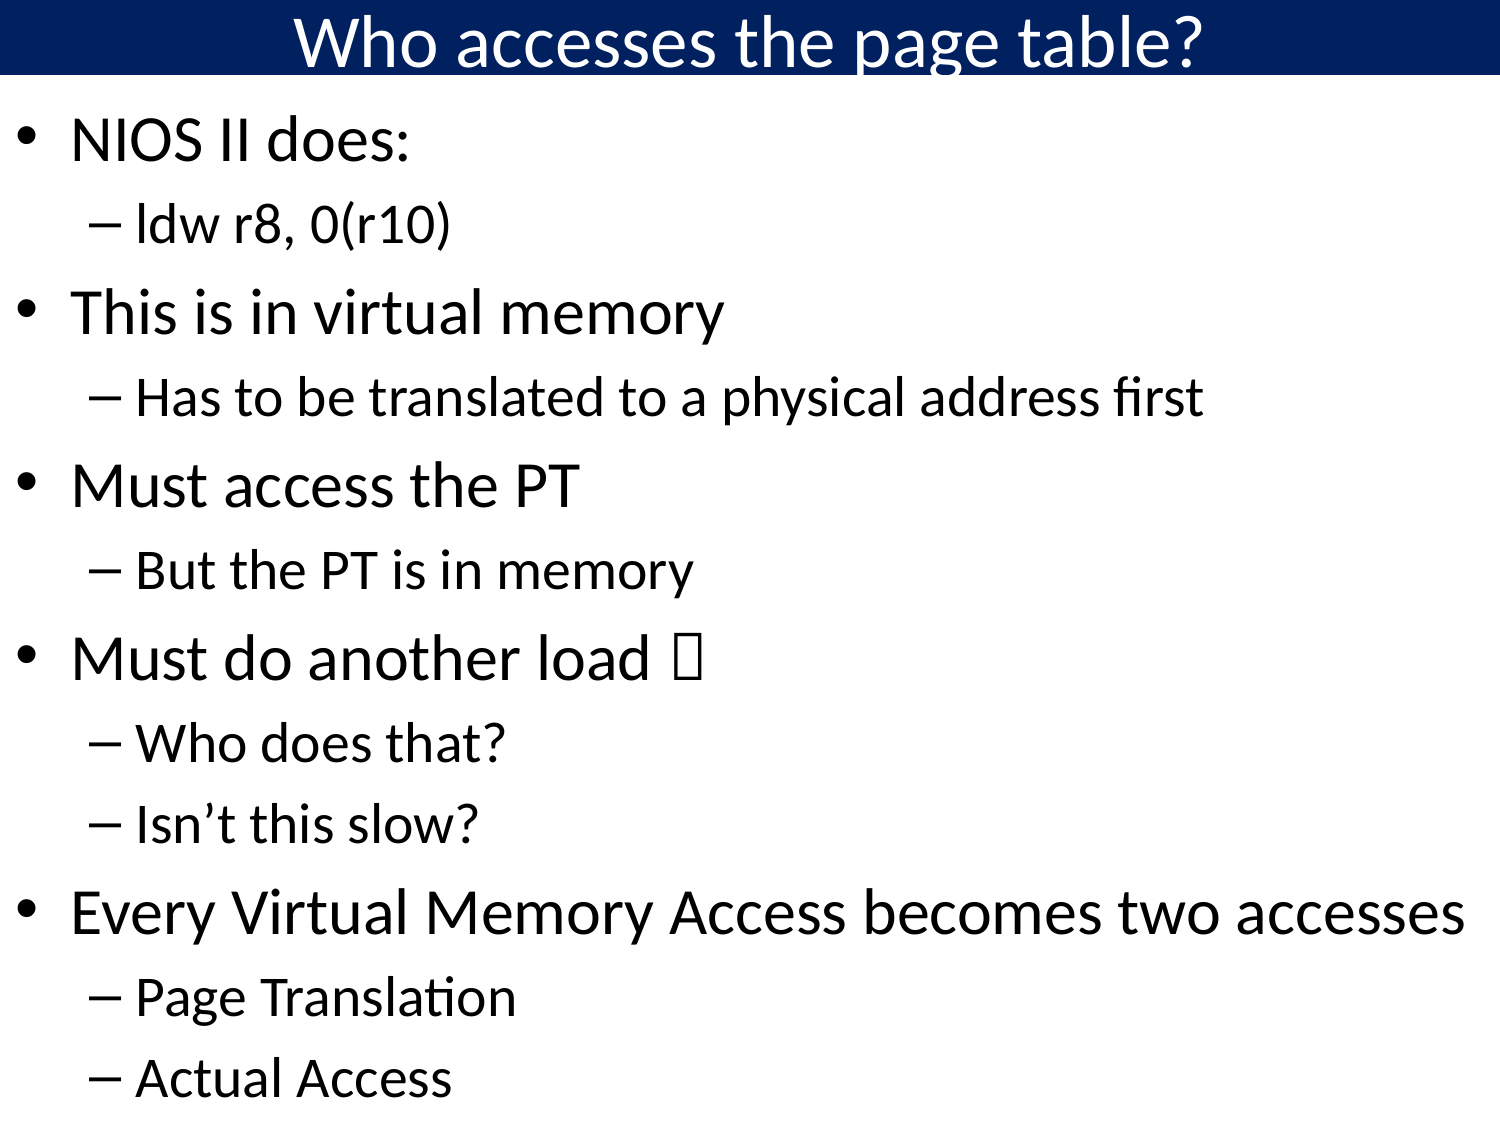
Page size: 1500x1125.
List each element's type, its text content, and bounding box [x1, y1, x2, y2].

list NIOS II does: ldw r8, 0(r10) This is in virtual memory Has to be translated to a physical address first Must access the PT But the PT is in memory Must do another load  Who does that? Isn’t this slow? Every Virtual Memory Access becomes two accesses Page Translation Actual Access [0, 87, 1500, 1125]
title Who accesses the page table? [0, 0, 1500, 75]
